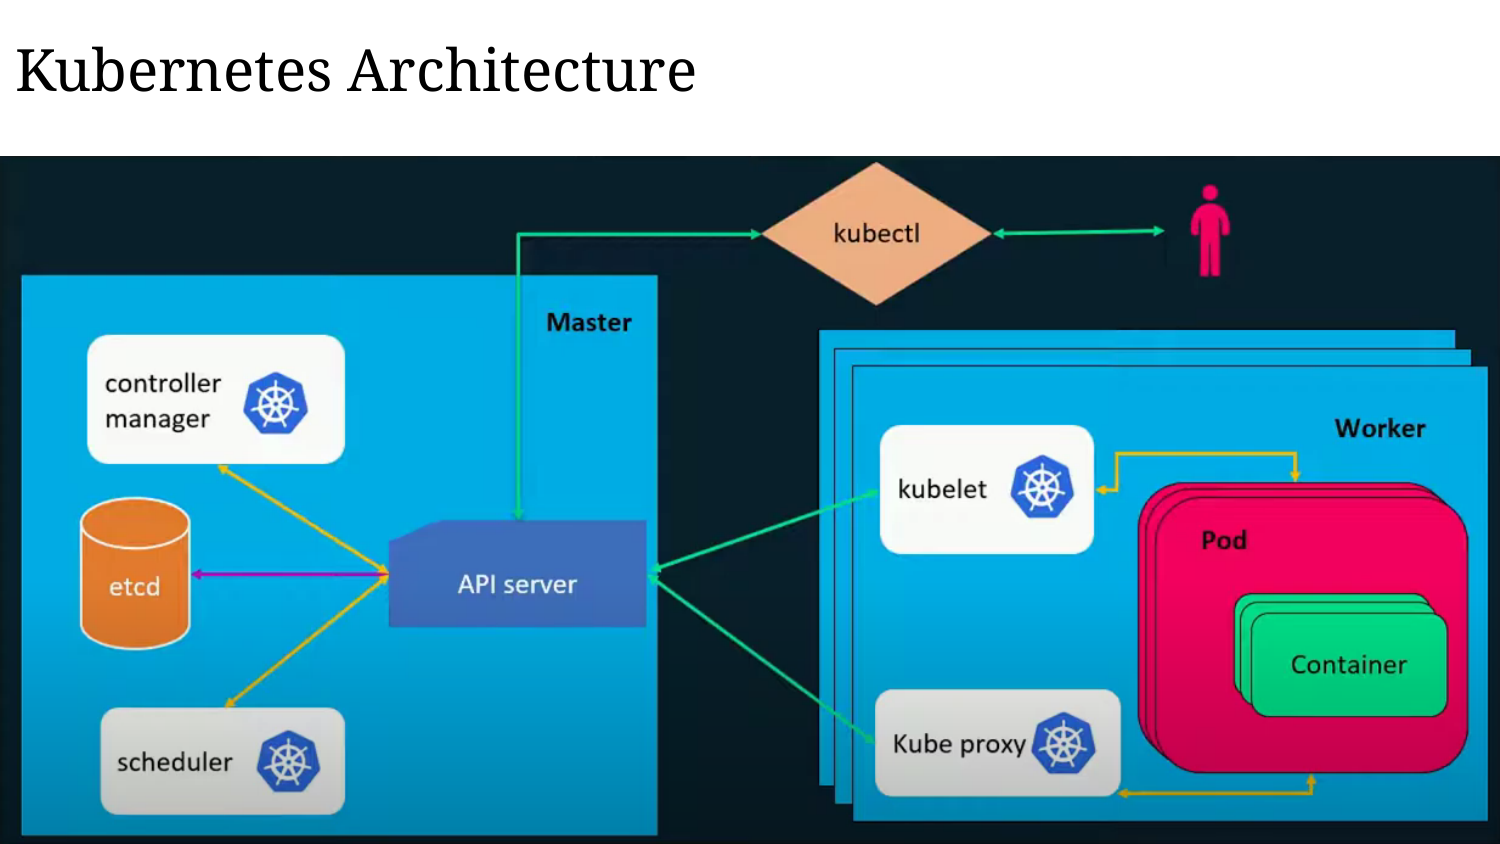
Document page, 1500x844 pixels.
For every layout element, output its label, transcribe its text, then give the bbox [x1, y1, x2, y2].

title Kubernetes Architecture [0, 13, 1500, 136]
picture [0, 156, 1500, 844]
